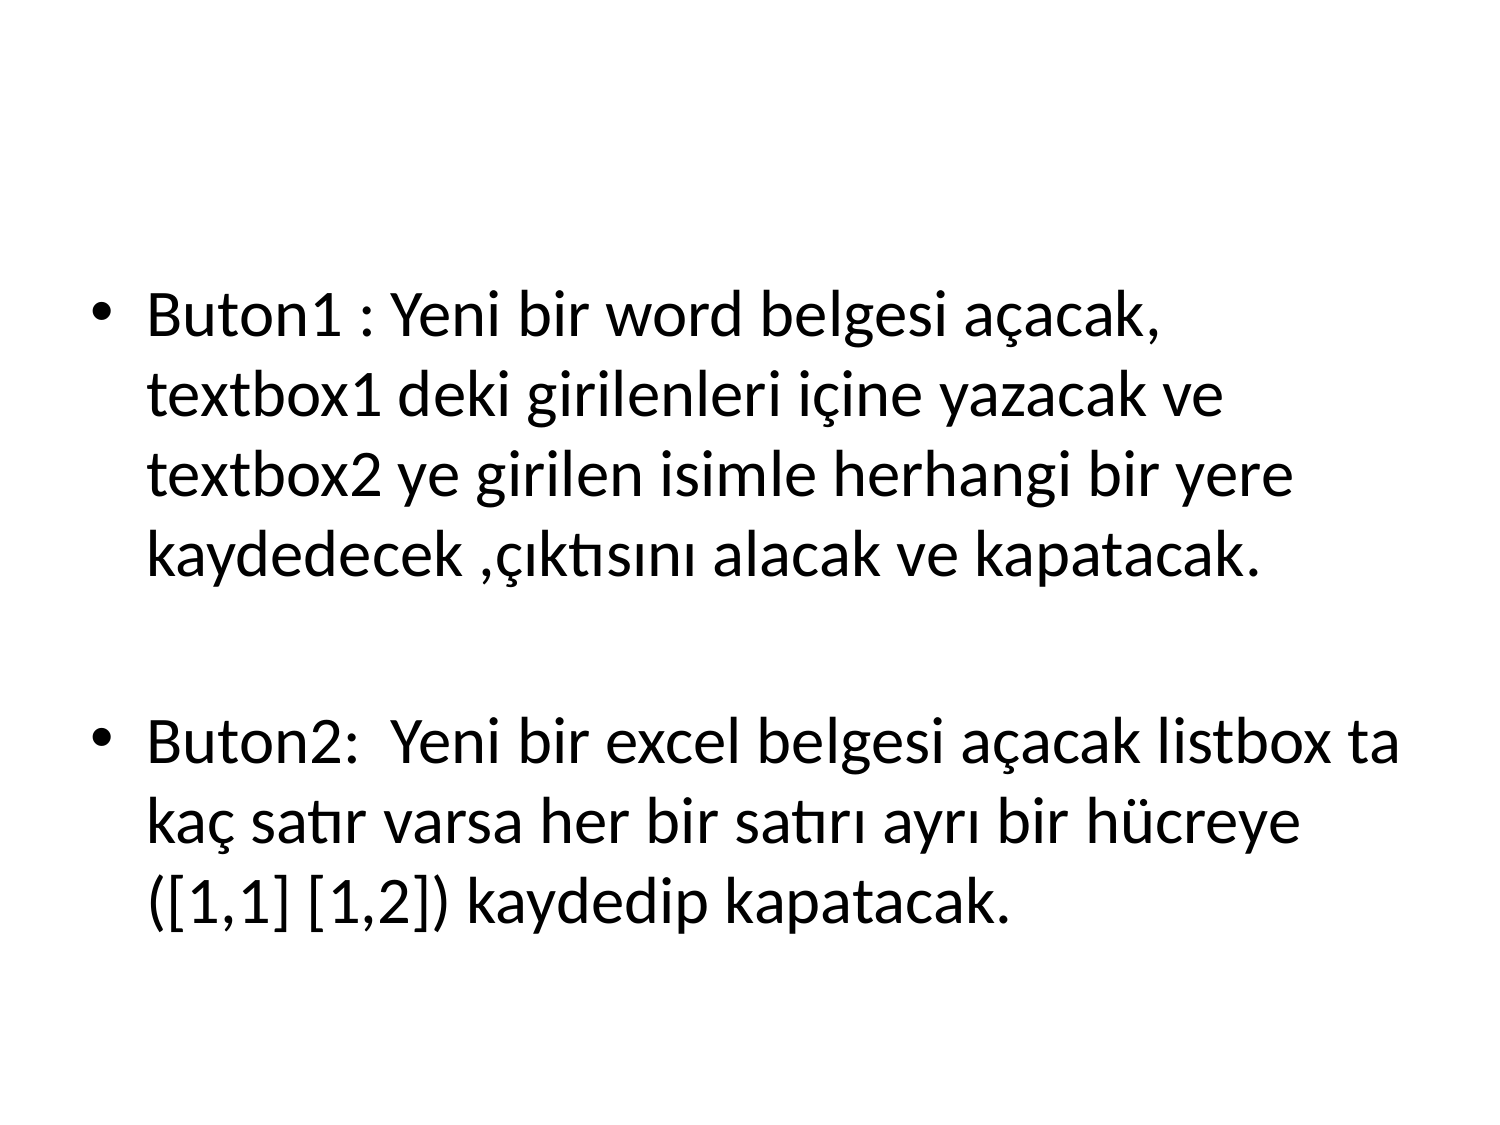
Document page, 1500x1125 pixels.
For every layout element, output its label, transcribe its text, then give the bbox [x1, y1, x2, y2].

list Buton1 : Yeni bir word belgesi açacak, textbox1 deki girilenleri içine yazacak ve textbox2 ye girilen isimle herhangi bir yere kaydedecek ,çıktısını alacak ve kapatacak. Buton2: Yeni bir excel belgesi açacak listbox ta kaç satır varsa her bir satırı ayrı bir hücreye ([1,1] [1,2]) kaydedip kapatacak. [75, 262, 1425, 1005]
